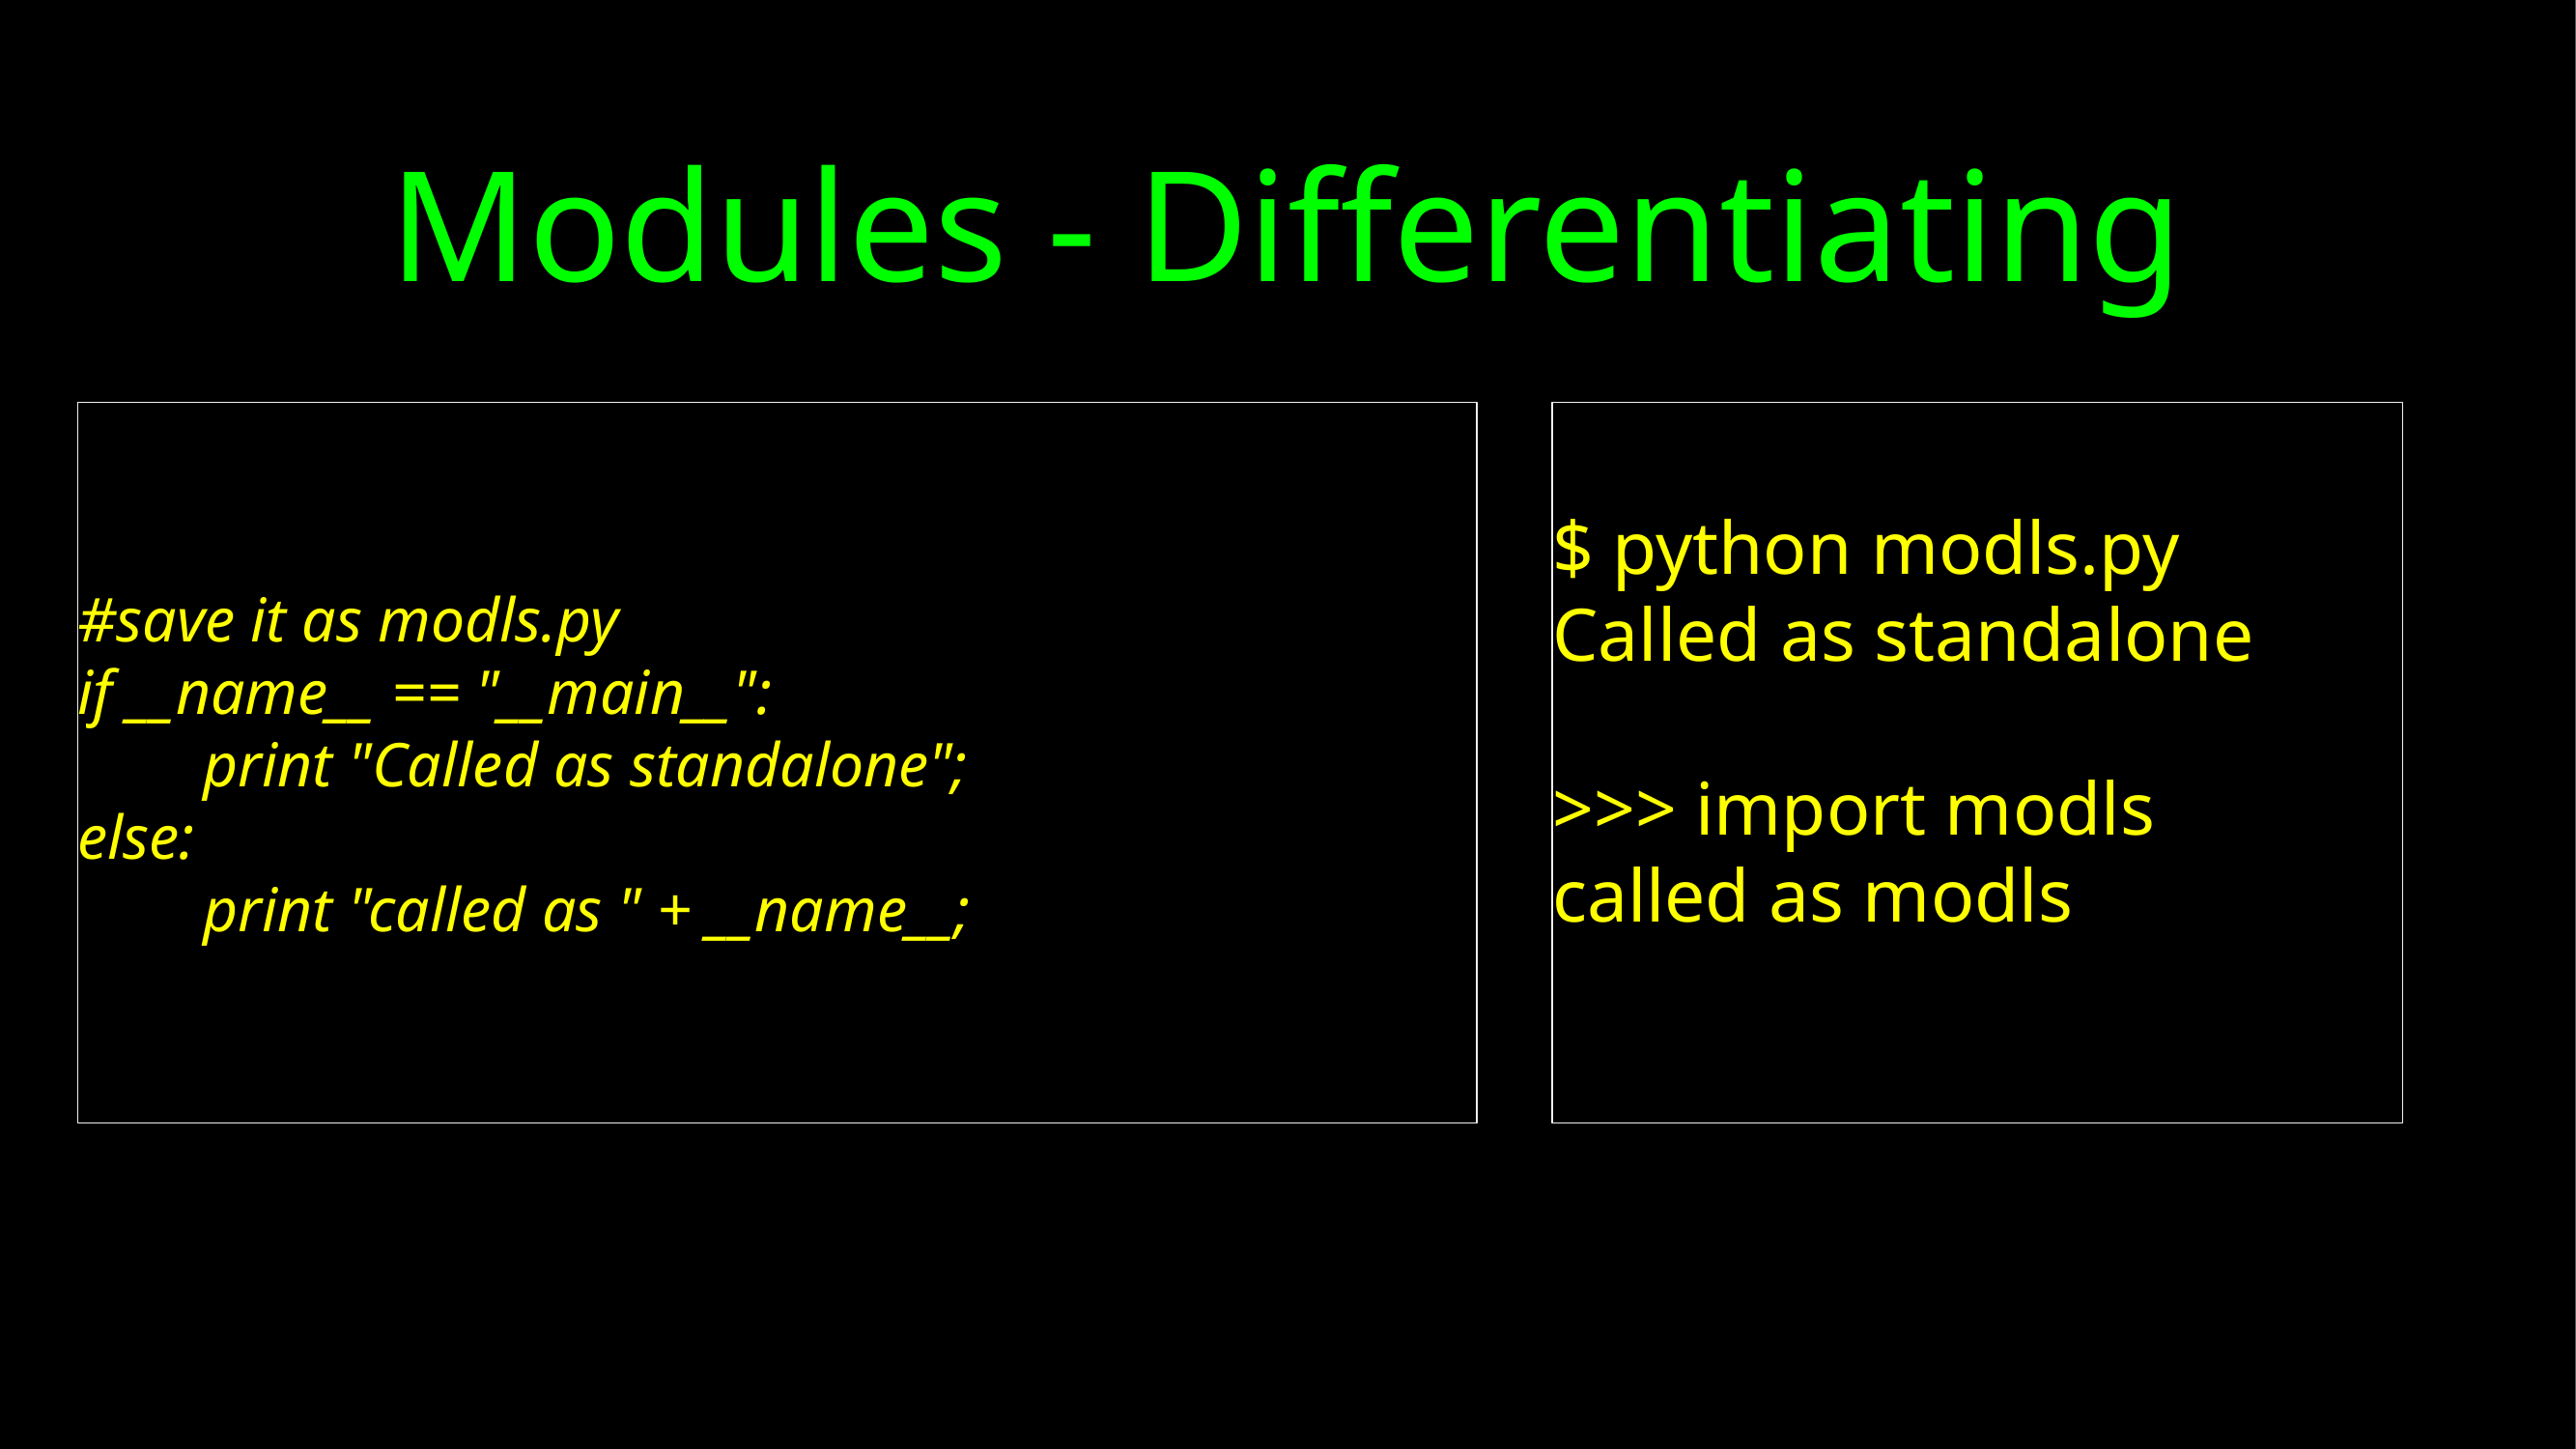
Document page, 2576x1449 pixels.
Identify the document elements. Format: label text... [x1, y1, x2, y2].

text_box #save it as modls.py if __name__ == "__main__": print "Called as standalone"; else: print "called as " + __name__; [77, 402, 1478, 1123]
title Modules - Differentiating [183, 38, 2391, 403]
text_box $ python modls.py Called as standalone >>> import modls called as modls [1552, 402, 2403, 1123]
